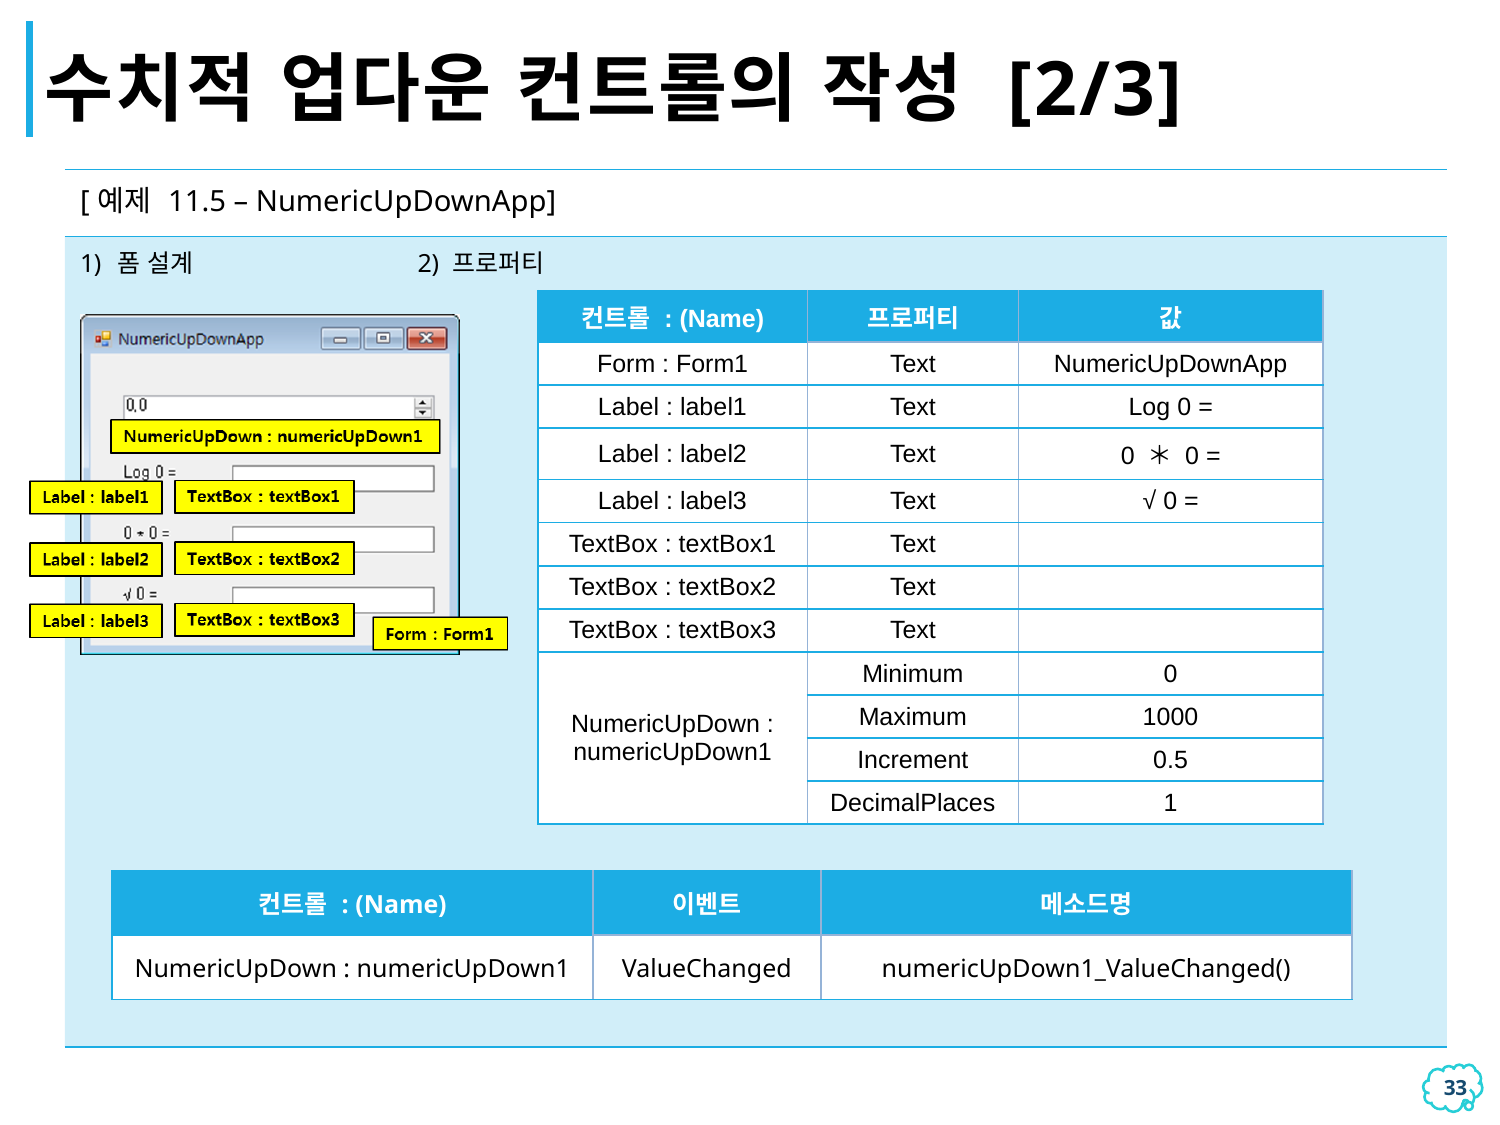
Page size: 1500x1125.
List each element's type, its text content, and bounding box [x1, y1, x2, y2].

table_cell Form : Form1 [539, 343, 807, 384]
table_cell Text [808, 610, 1018, 651]
table_header [예제 11.5 – NumericUpDownApp] [65, 170, 1447, 236]
table_cell 0 [1019, 653, 1322, 694]
table_header 메소드명 [822, 872, 1351, 934]
table_cell TextBox : textBox3 [539, 610, 807, 651]
table_cell √ 0 = [1019, 480, 1322, 522]
table_cell Minimum [808, 653, 1018, 694]
table_header 컨트롤 : (Name) [113, 872, 592, 934]
table_cell 0.5 [1019, 739, 1322, 780]
table_cell Increment [808, 739, 1018, 780]
table_cell Maximum [808, 696, 1018, 737]
table_cell Text [808, 386, 1018, 427]
table_cell TextBox : textBox1 [539, 523, 807, 565]
table_cell 폼 설계 2) 프로퍼티 [65, 237, 1447, 1046]
table_header 이벤트 [594, 872, 820, 934]
table_cell [1019, 610, 1322, 651]
table_cell numericUpDown1_ValueChanged() [822, 936, 1351, 999]
table_cell Label : label1 [539, 386, 807, 427]
picture [29, 314, 509, 655]
table_cell Text [808, 523, 1018, 565]
table_cell NumericUpDown : numericUpDown1 [113, 936, 592, 999]
table_cell 1 [1019, 782, 1322, 823]
table_header 값 [1019, 292, 1322, 341]
table_cell Log 0 = [1019, 386, 1322, 427]
table_cell [1019, 523, 1322, 565]
table_cell NumericUpDownApp [1019, 343, 1322, 384]
table_cell Text [808, 343, 1018, 384]
table_cell 0 ＊ 0 = [1019, 429, 1322, 479]
table_cell Text [808, 429, 1018, 479]
table_header 컨트롤 : (Name) [539, 292, 807, 341]
table_cell Text [808, 480, 1018, 522]
title 수치적 업다운 컨트롤의 작성 [2/3] [29, 21, 1226, 138]
table_cell [1019, 567, 1322, 608]
table_cell Label : label2 [539, 429, 807, 479]
table_cell TextBox : textBox2 [539, 567, 807, 608]
table_cell Label : label3 [539, 480, 807, 522]
table_cell ValueChanged [594, 936, 820, 999]
table_cell 1000 [1019, 696, 1322, 737]
table_cell DecimalPlaces [808, 782, 1018, 823]
slide_number 32 [1387, 1063, 1483, 1114]
table_cell Text [808, 567, 1018, 608]
table_header 프로퍼티 [808, 292, 1018, 341]
table_cell NumericUpDown : numericUpDown1 [539, 653, 807, 823]
